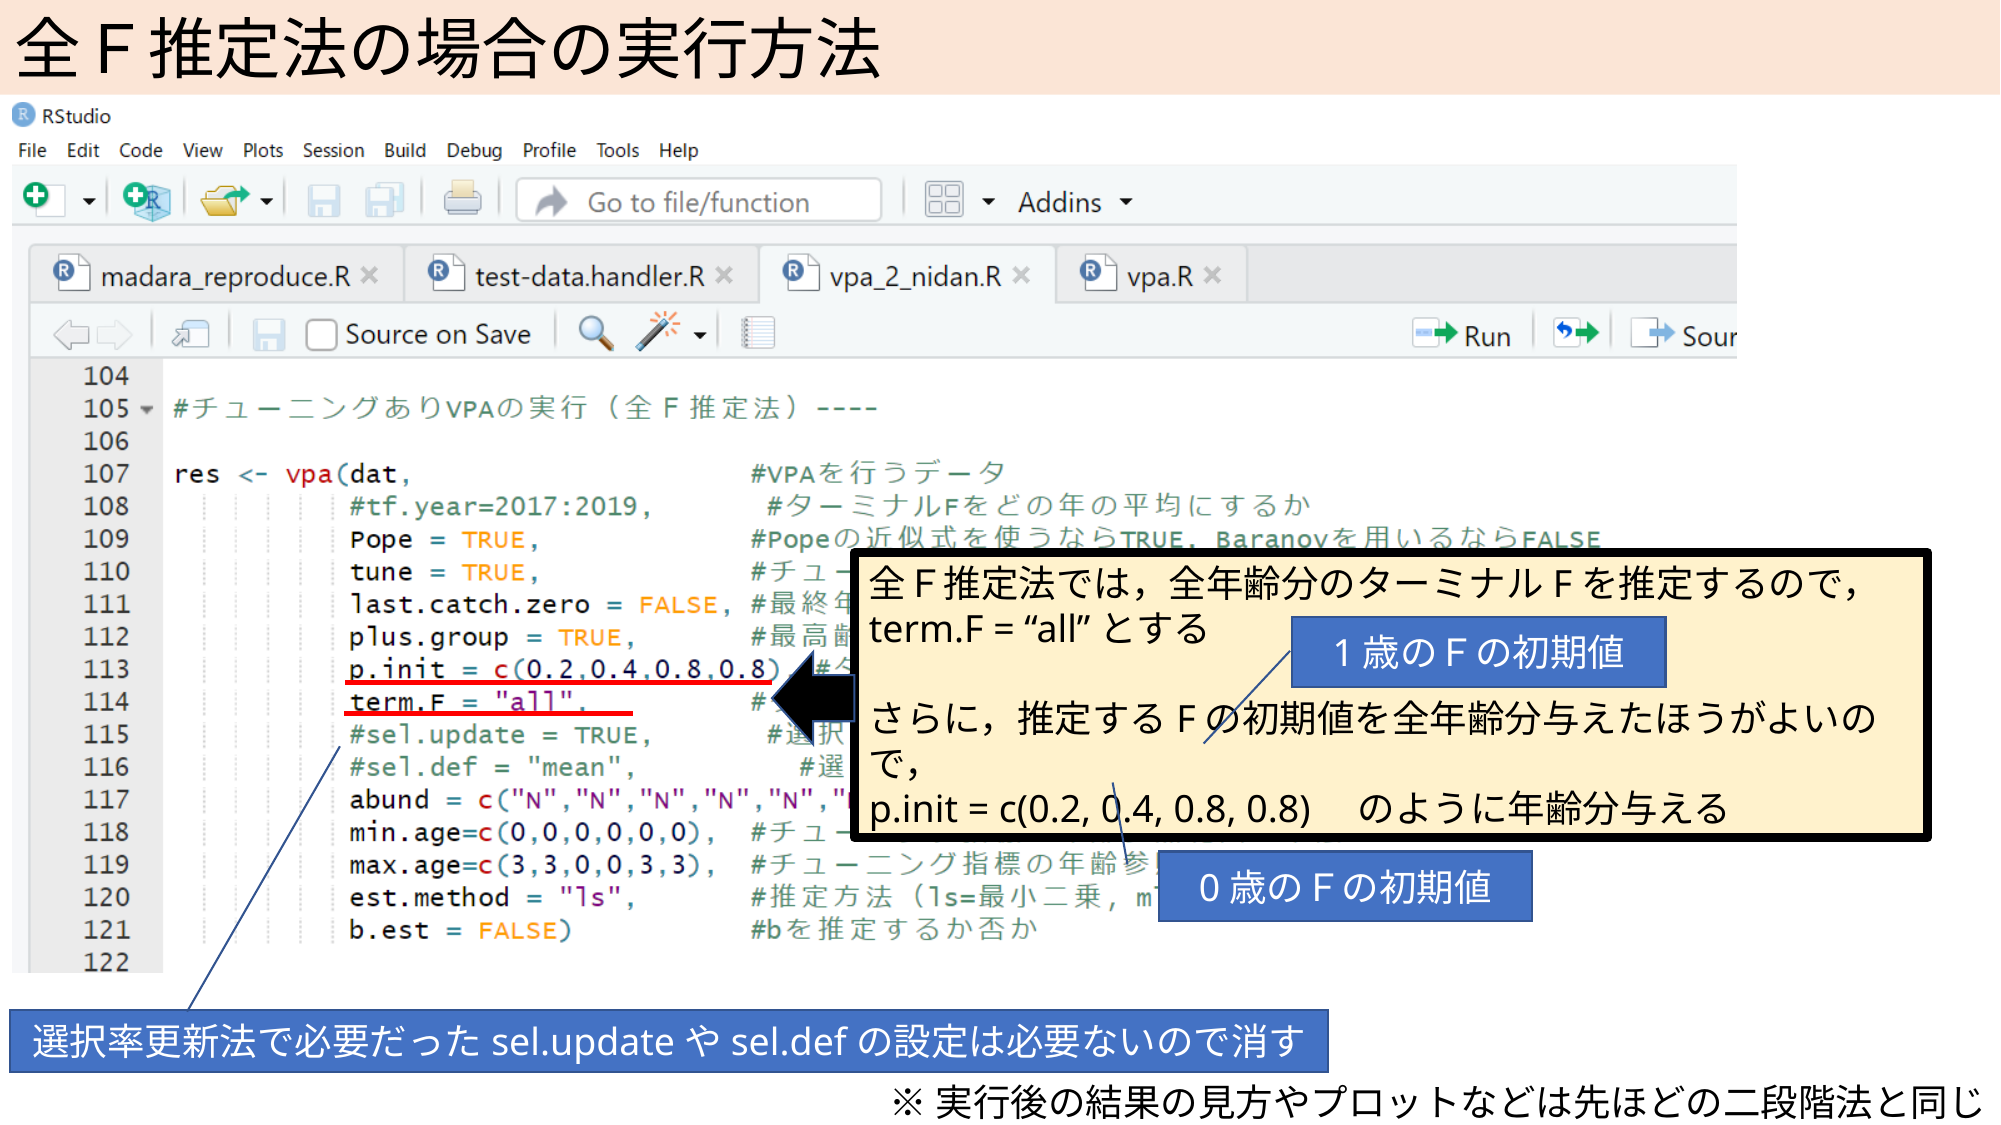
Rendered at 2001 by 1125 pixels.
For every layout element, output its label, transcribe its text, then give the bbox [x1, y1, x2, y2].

text_box 選択率更新法で必要だったsel.updateやsel.defの設定は必要ないので消す [9, 973, 1329, 1073]
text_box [1279, 838, 1399, 920]
text_box 全Ｆ推定法の場合の実行方法 [0, 0, 2000, 95]
text_box ※実行後の結果の見方やプロットなどは先ほどの二段階法と同じ [874, 1071, 2000, 1125]
picture [11, 102, 1737, 973]
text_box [344, 552, 1928, 796]
